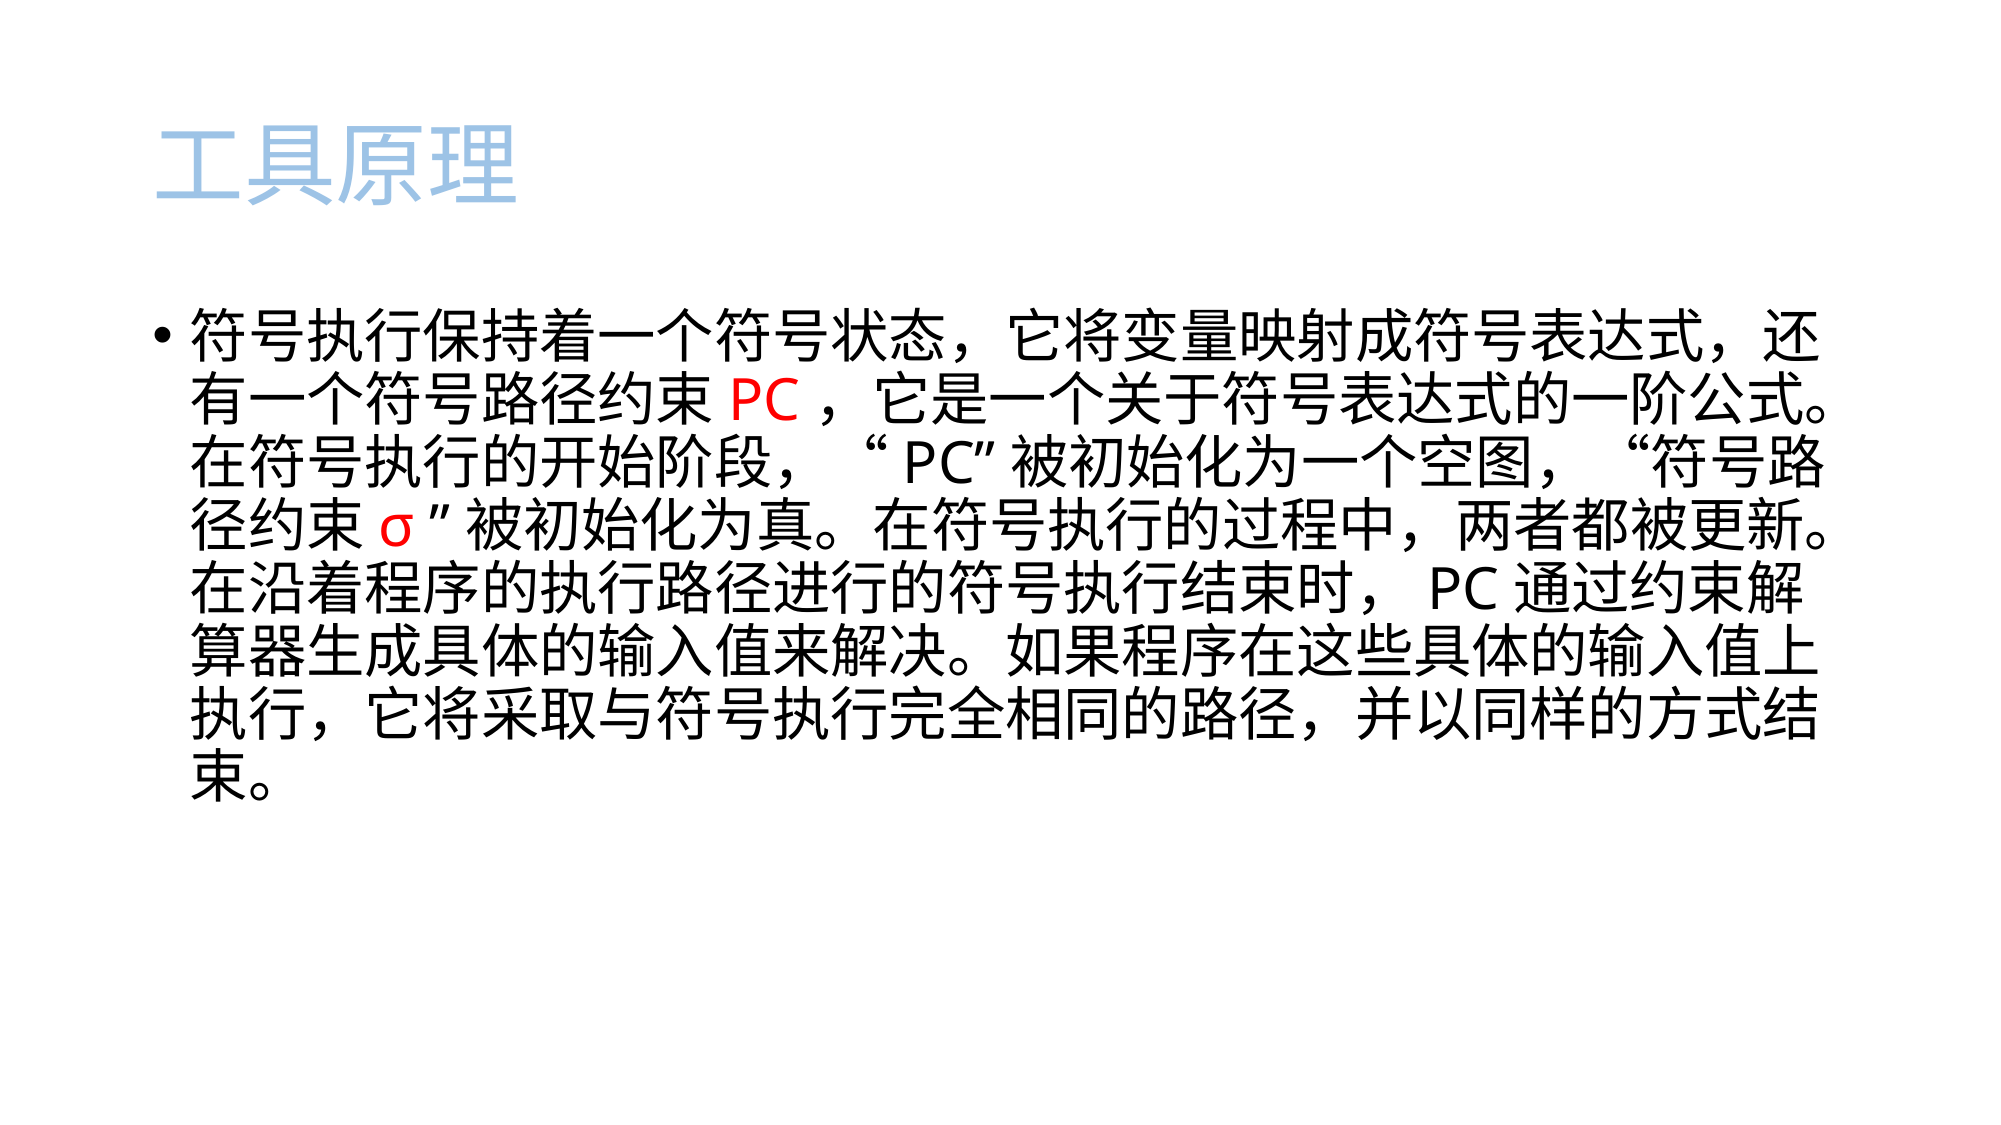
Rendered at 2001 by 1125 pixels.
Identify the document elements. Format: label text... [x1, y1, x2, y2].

list 符号执行保持着一个符号状态，它将变量映射成符号表达式，还有一个符号路径约束PC，它是一个关于符号表达式的一阶公式。在符号执行的开始阶段，“PC”被初始化为一个空图，“符号路径约束σ ”被初始化为真。在符号执行的过程中，两者都被更新。在沿着程序的执行路径进行的符号执行结束时，PC通过约束解算器生成具体的输入值来解决。如果程序在这些具体的输入值上执行，它将采取与符号执行完全相同的路径，并以同样的方式结束。 [137, 299, 1863, 1014]
title 工具原理 [137, 59, 1863, 278]
